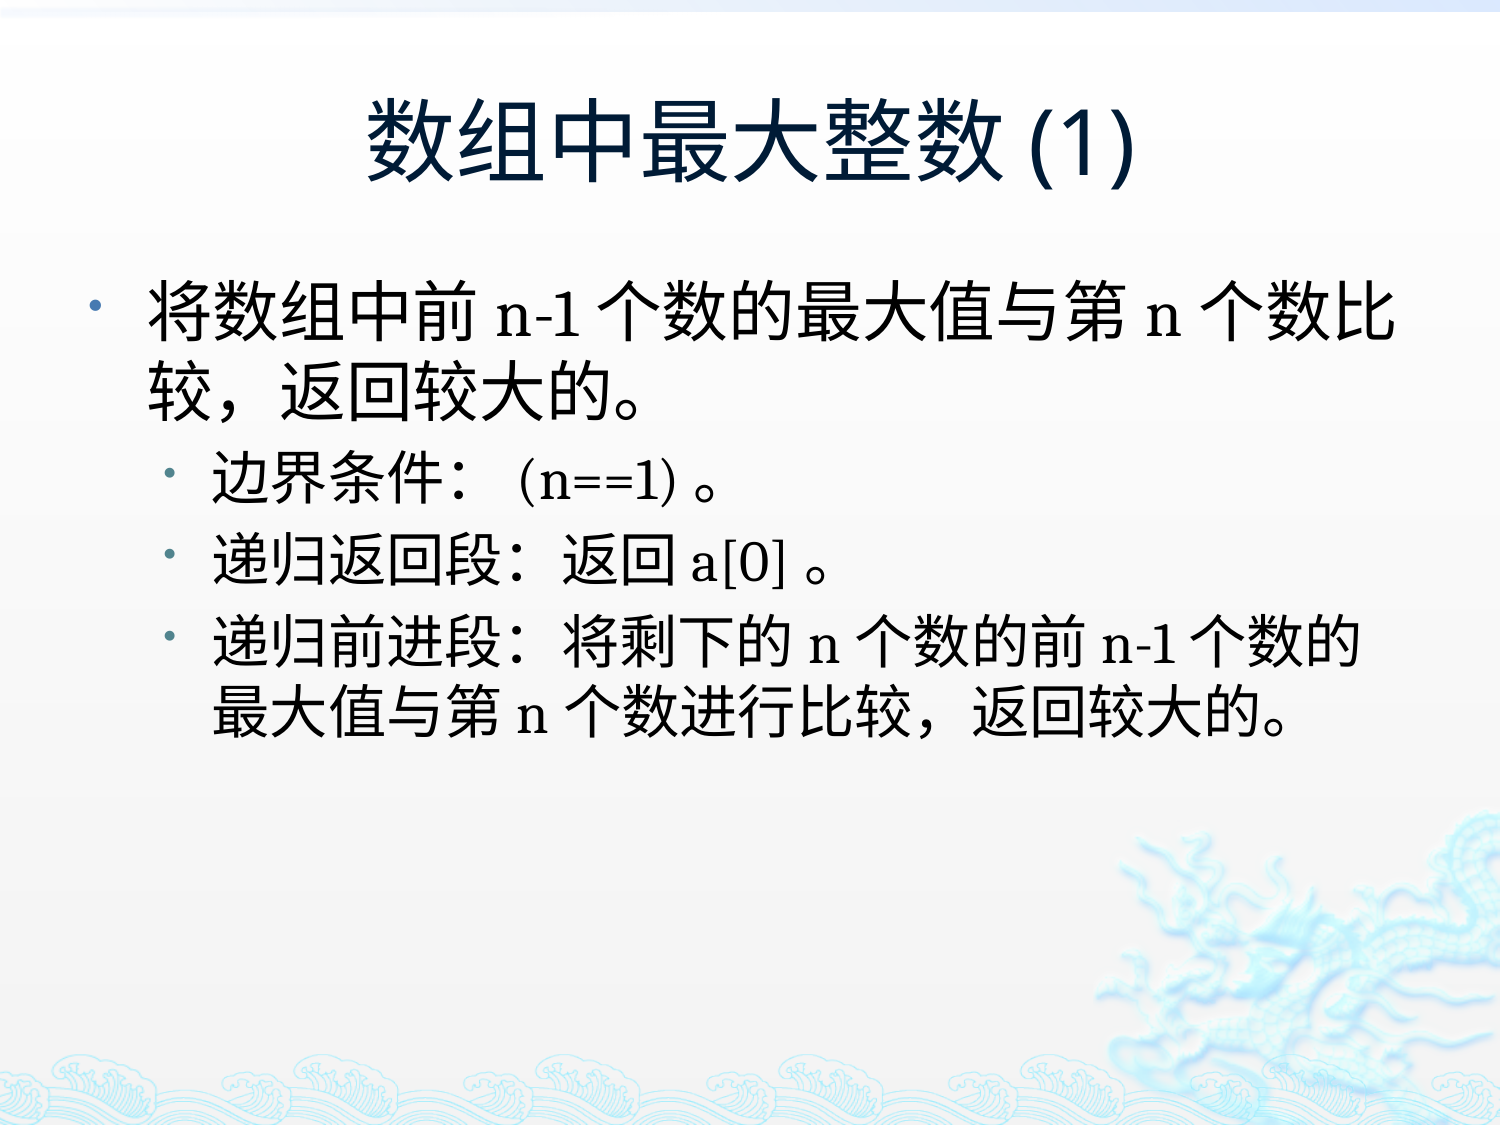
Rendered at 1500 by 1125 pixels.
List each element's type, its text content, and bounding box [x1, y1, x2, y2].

list 将数组中前n-1个数的最大值与第n个数比较，返回较大的。 边界条件：(n==1)。 递归返回段：返回a[0]。 递归前进段：将剩下的n个数的前n-1个数的最大值与第n个数进行比较，返回较大的。 [75, 262, 1425, 1005]
title 数组中最大整数(1) [75, 45, 1425, 233]
